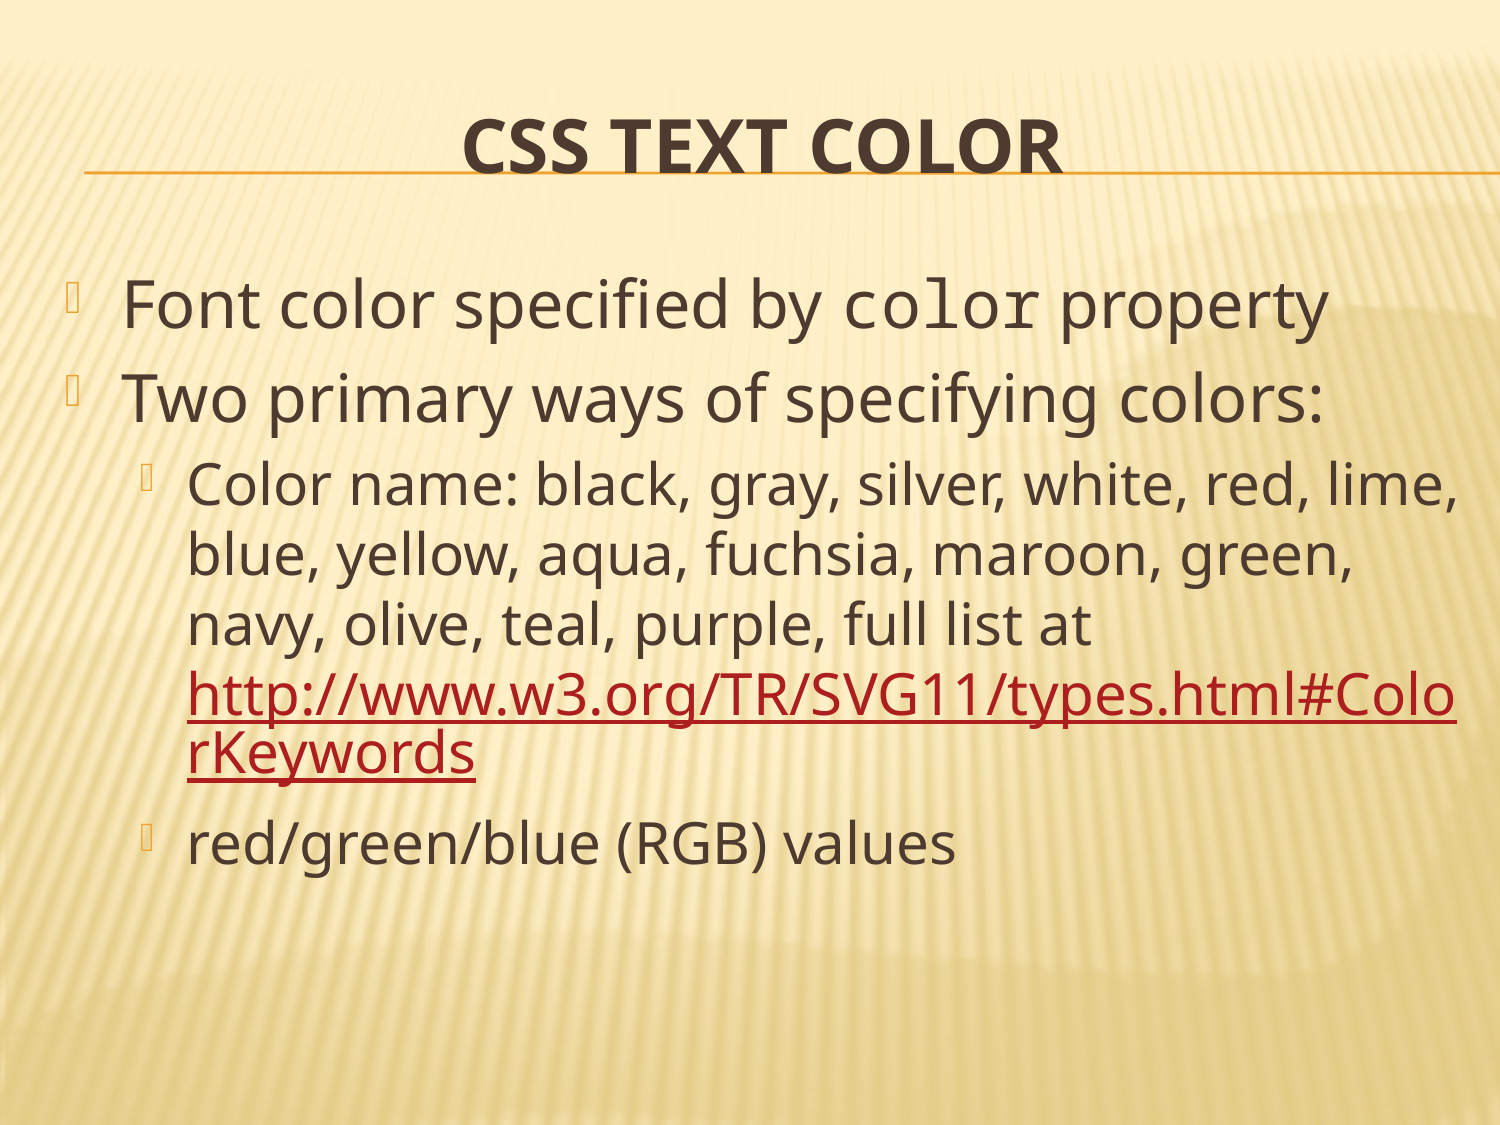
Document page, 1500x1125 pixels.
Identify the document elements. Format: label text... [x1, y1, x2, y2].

list Font color specified by color property Two primary ways of specifying colors: Color name: black, gray, silver, white, red, lime, blue, yellow, aqua, fuchsia, maroon, green, navy, olive, teal, purple, full list at http://www.w3.org/TR/SVG11/types.html#ColorKeywords red/green/blue (RGB) values [50, 254, 1475, 998]
title CSS Text Color [50, 75, 1475, 213]
